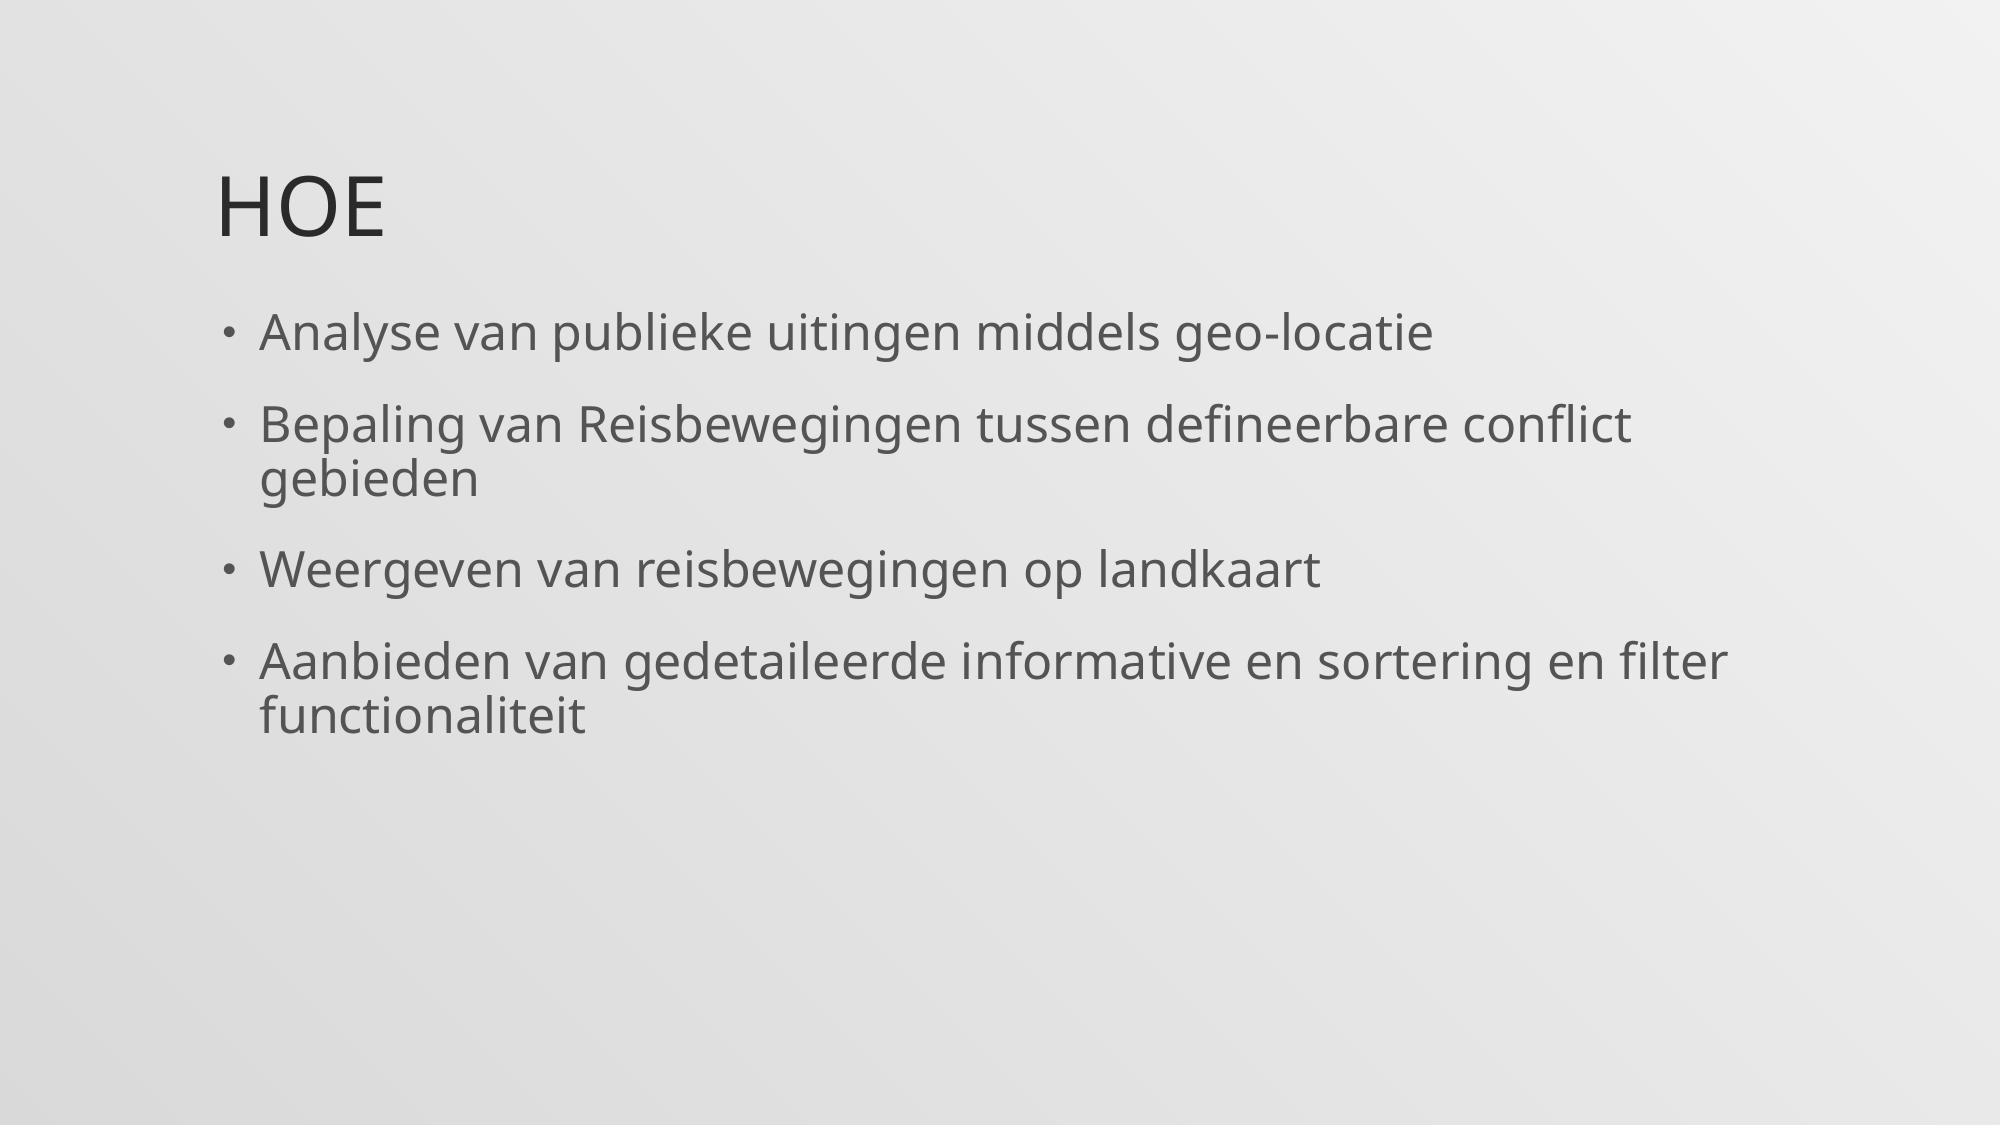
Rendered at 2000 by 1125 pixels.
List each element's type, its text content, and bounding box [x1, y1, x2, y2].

list Analyse van publieke uitingen middels geo-locatie Bepaling van Reisbewegingen tussen defineerbare conflict gebieden Weergeven van reisbewegingen op landkaart Aanbieden van gedetaileerde informative en sortering en filter functionaliteit [199, 299, 1800, 1013]
title Hoe [199, 45, 1800, 263]
